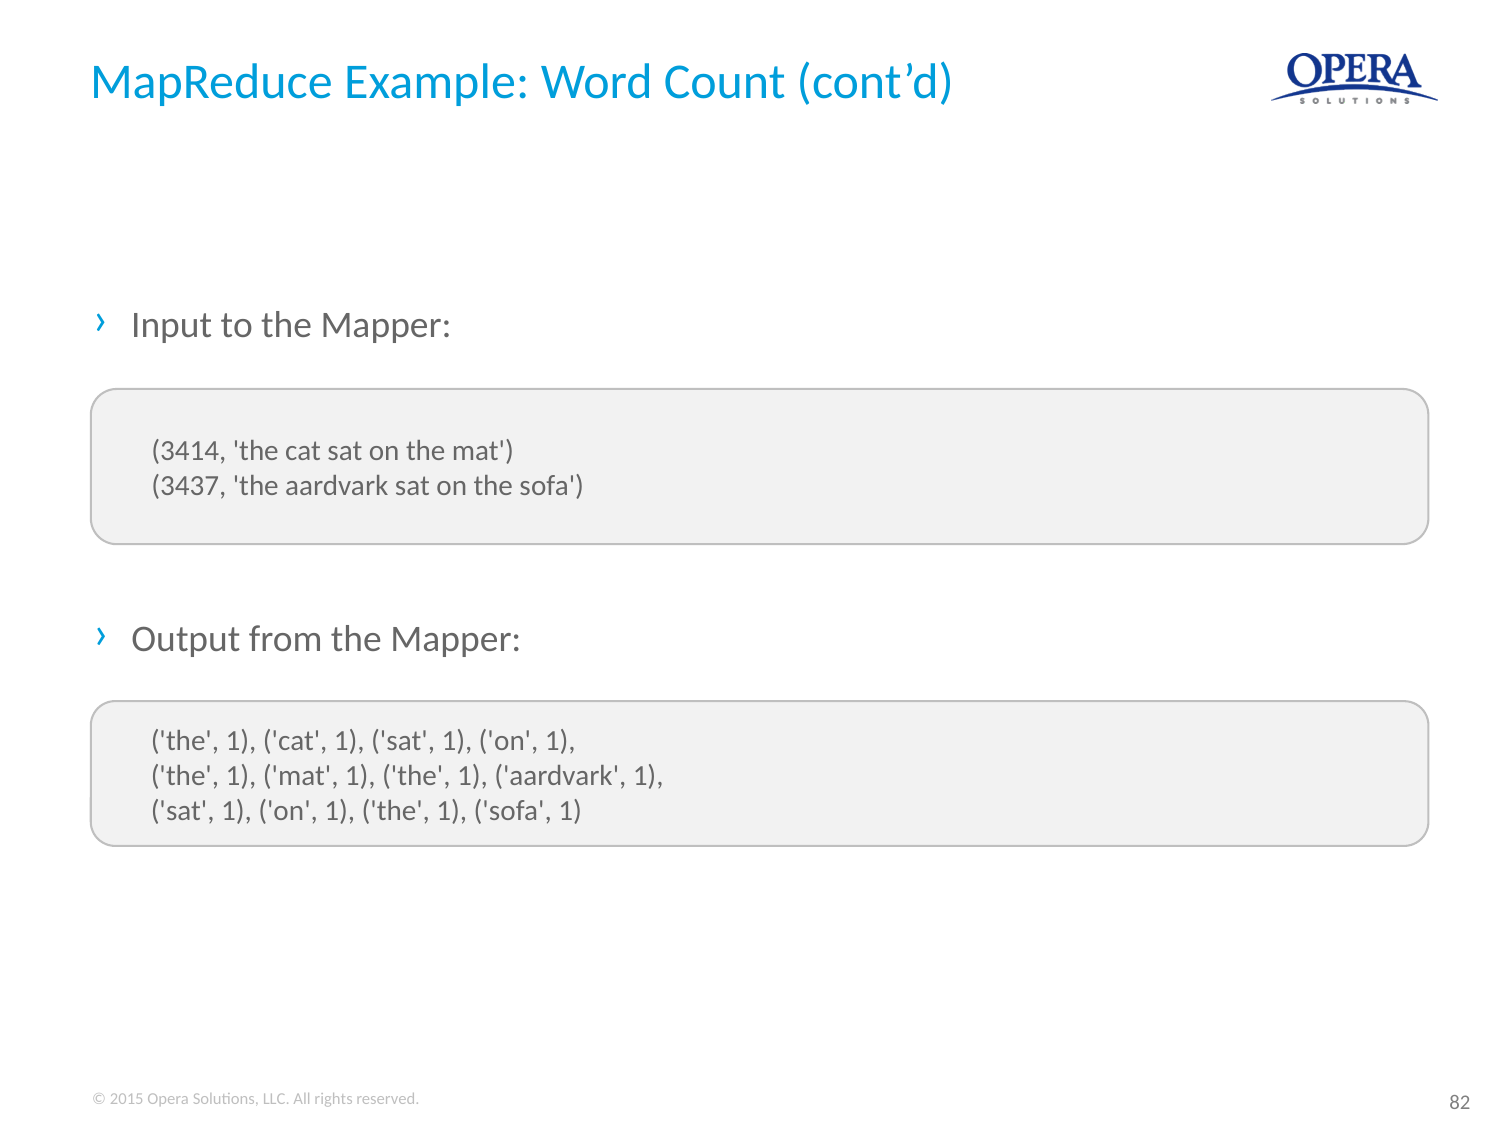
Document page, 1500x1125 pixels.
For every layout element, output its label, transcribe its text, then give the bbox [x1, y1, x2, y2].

text_box (3414, 'the cat sat on the mat') (3437, 'the aardvark sat on the sofa') [88, 386, 1431, 547]
title MapReduce Example: Word Count (cont’d) [75, 32, 1250, 125]
text_box ('the', 1), ('cat', 1), ('sat', 1), ('on', 1), ('the', 1), ('mat', 1), ('the', 1), ('aardvark', 1), ('sat', 1), ('on', 1), ('the', 1), ('sofa', 1) [88, 699, 1431, 849]
picture [1271, 53, 1438, 104]
text_box Output from the Mapper: [93, 614, 523, 660]
text_box Input to the Mapper: [92, 300, 453, 346]
